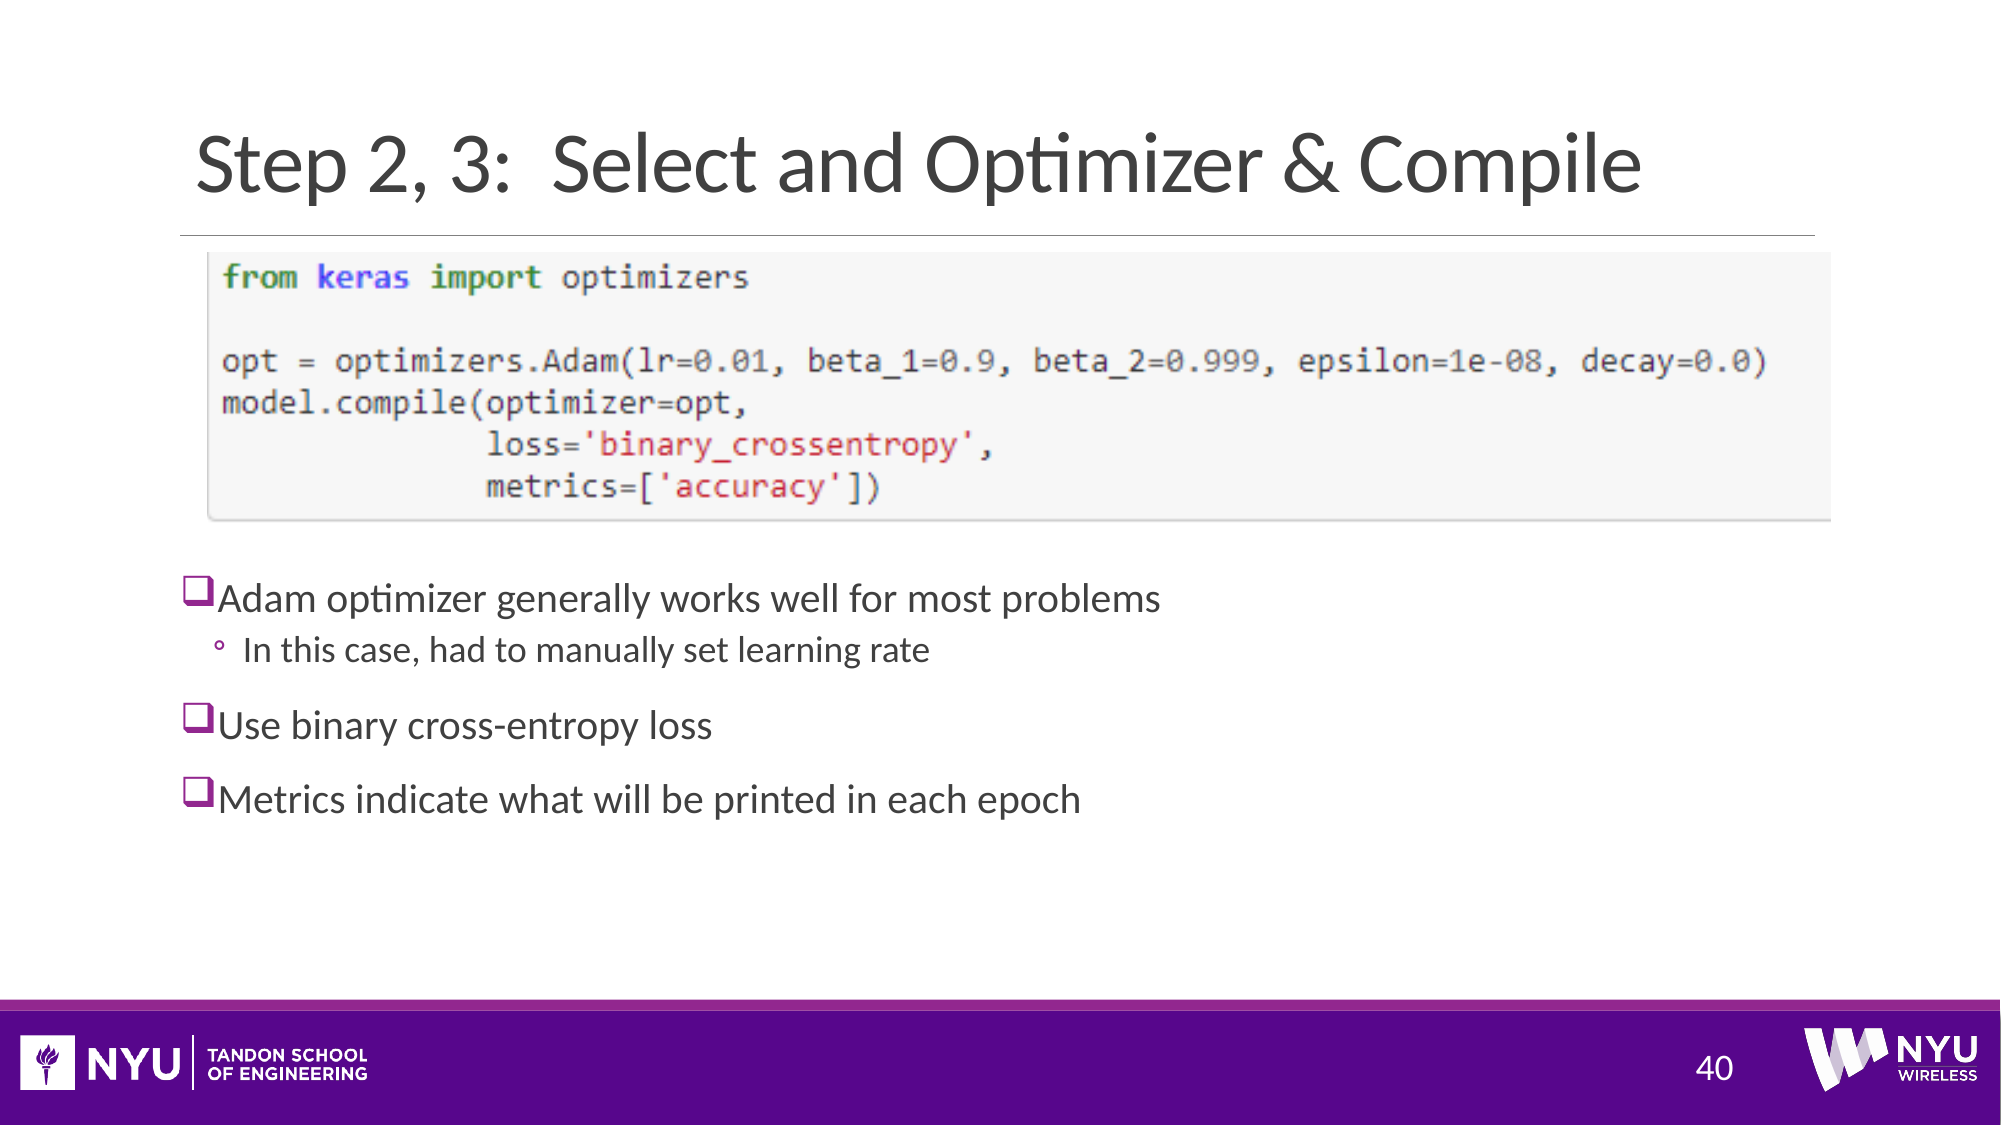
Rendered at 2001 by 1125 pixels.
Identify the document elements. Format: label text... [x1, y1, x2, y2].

list Adam optimizer generally works well for most problems In this case, had to manually set learning rate Use binary cross-entropy loss Metrics indicate what will be printed in each epoch [180, 568, 1830, 963]
title Step 2, 3: Select and Optimizer & Compile [180, 47, 1830, 218]
slide_number 40 [1533, 1035, 1749, 1096]
picture [207, 251, 1831, 543]
